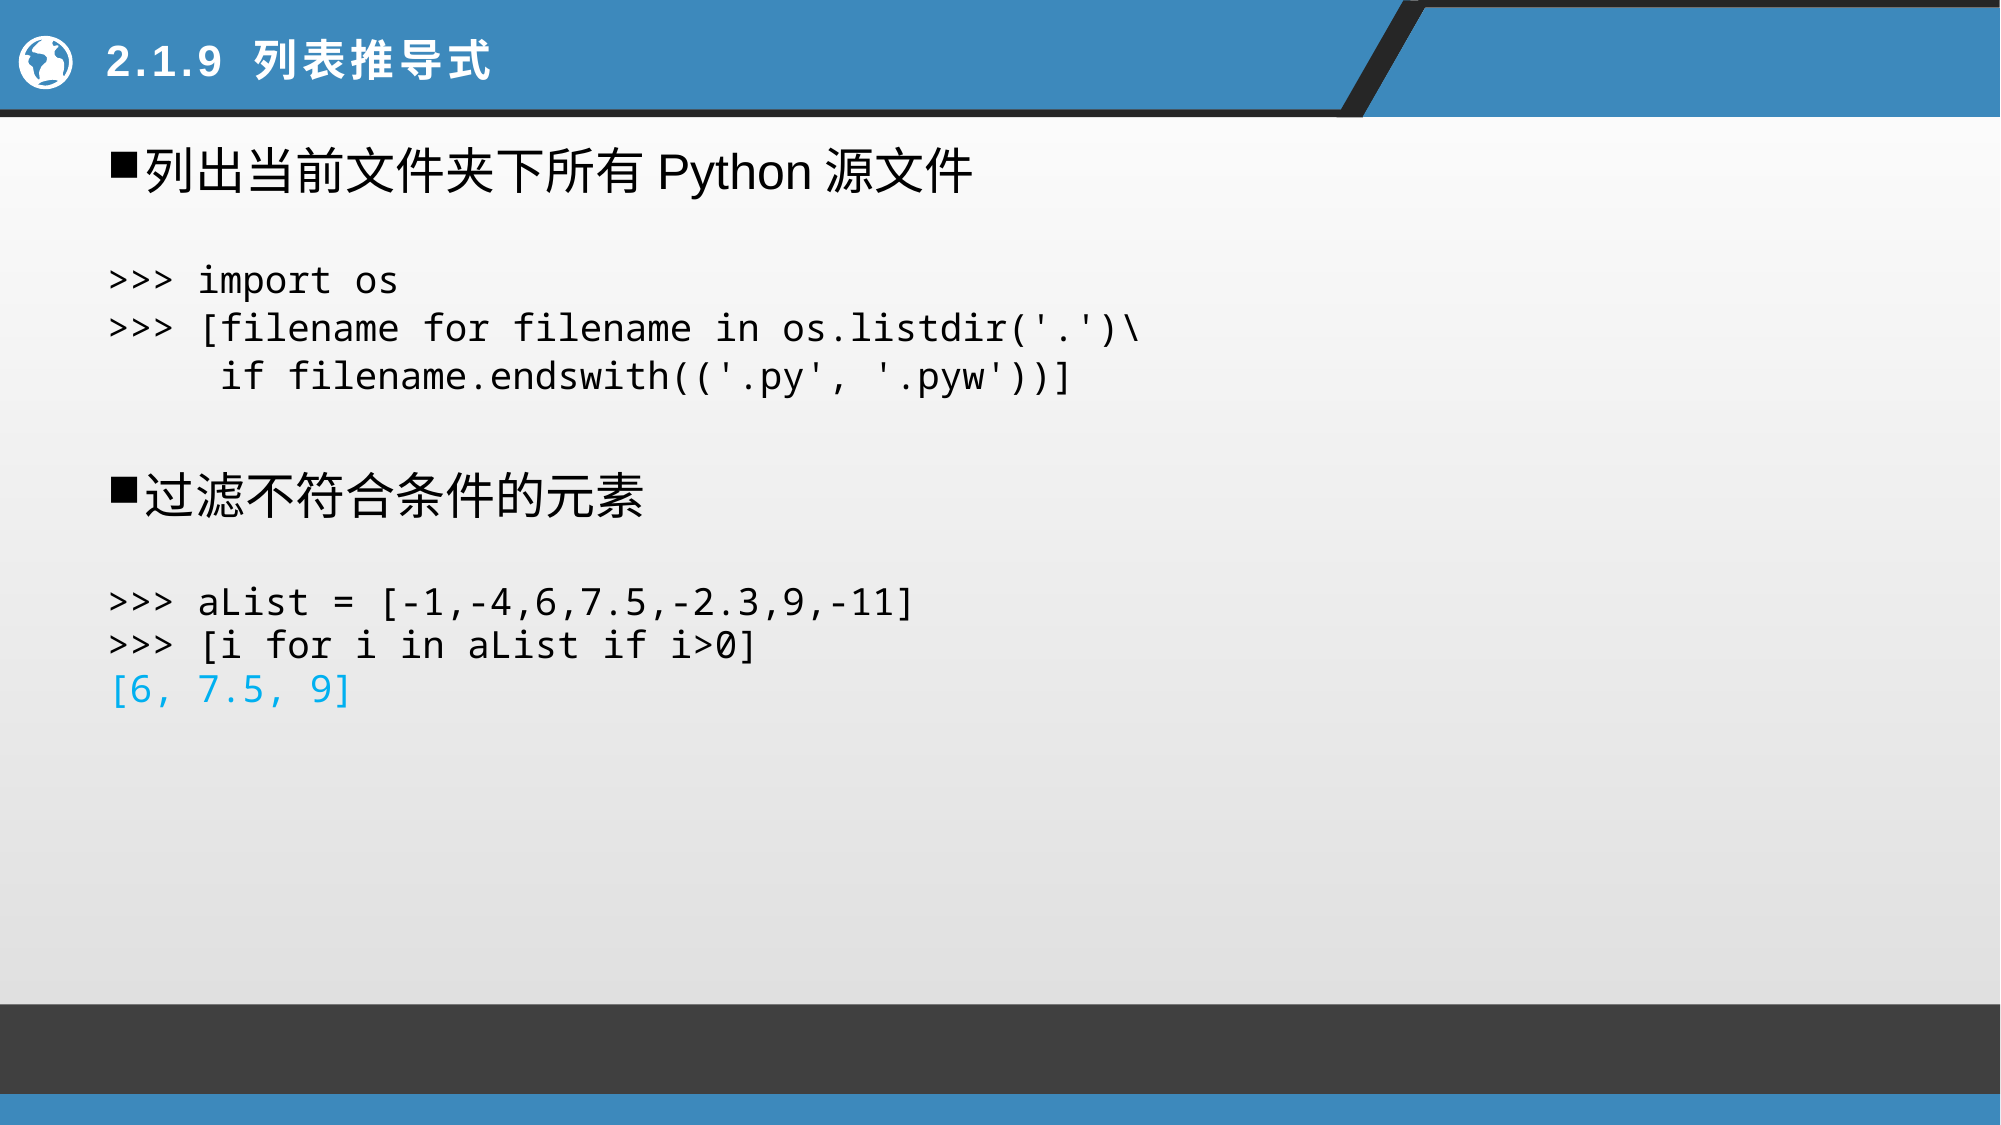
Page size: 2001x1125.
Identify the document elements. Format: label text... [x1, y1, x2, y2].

list 列出当前文件夹下所有Python源文件 >>> import os >>> [filename for filename in os.listdir('.')\ if filename.endswith(('.py', '.pyw'))] 过滤不符合条件的元素 >>> aList = [-1,-4,6,7.5,-2.3,9,-11] >>> [i for i in aList if i>0] [6, 7.5, 9] [90, 146, 1921, 976]
title 2.1.9 列表推导式 [90, 24, 977, 93]
